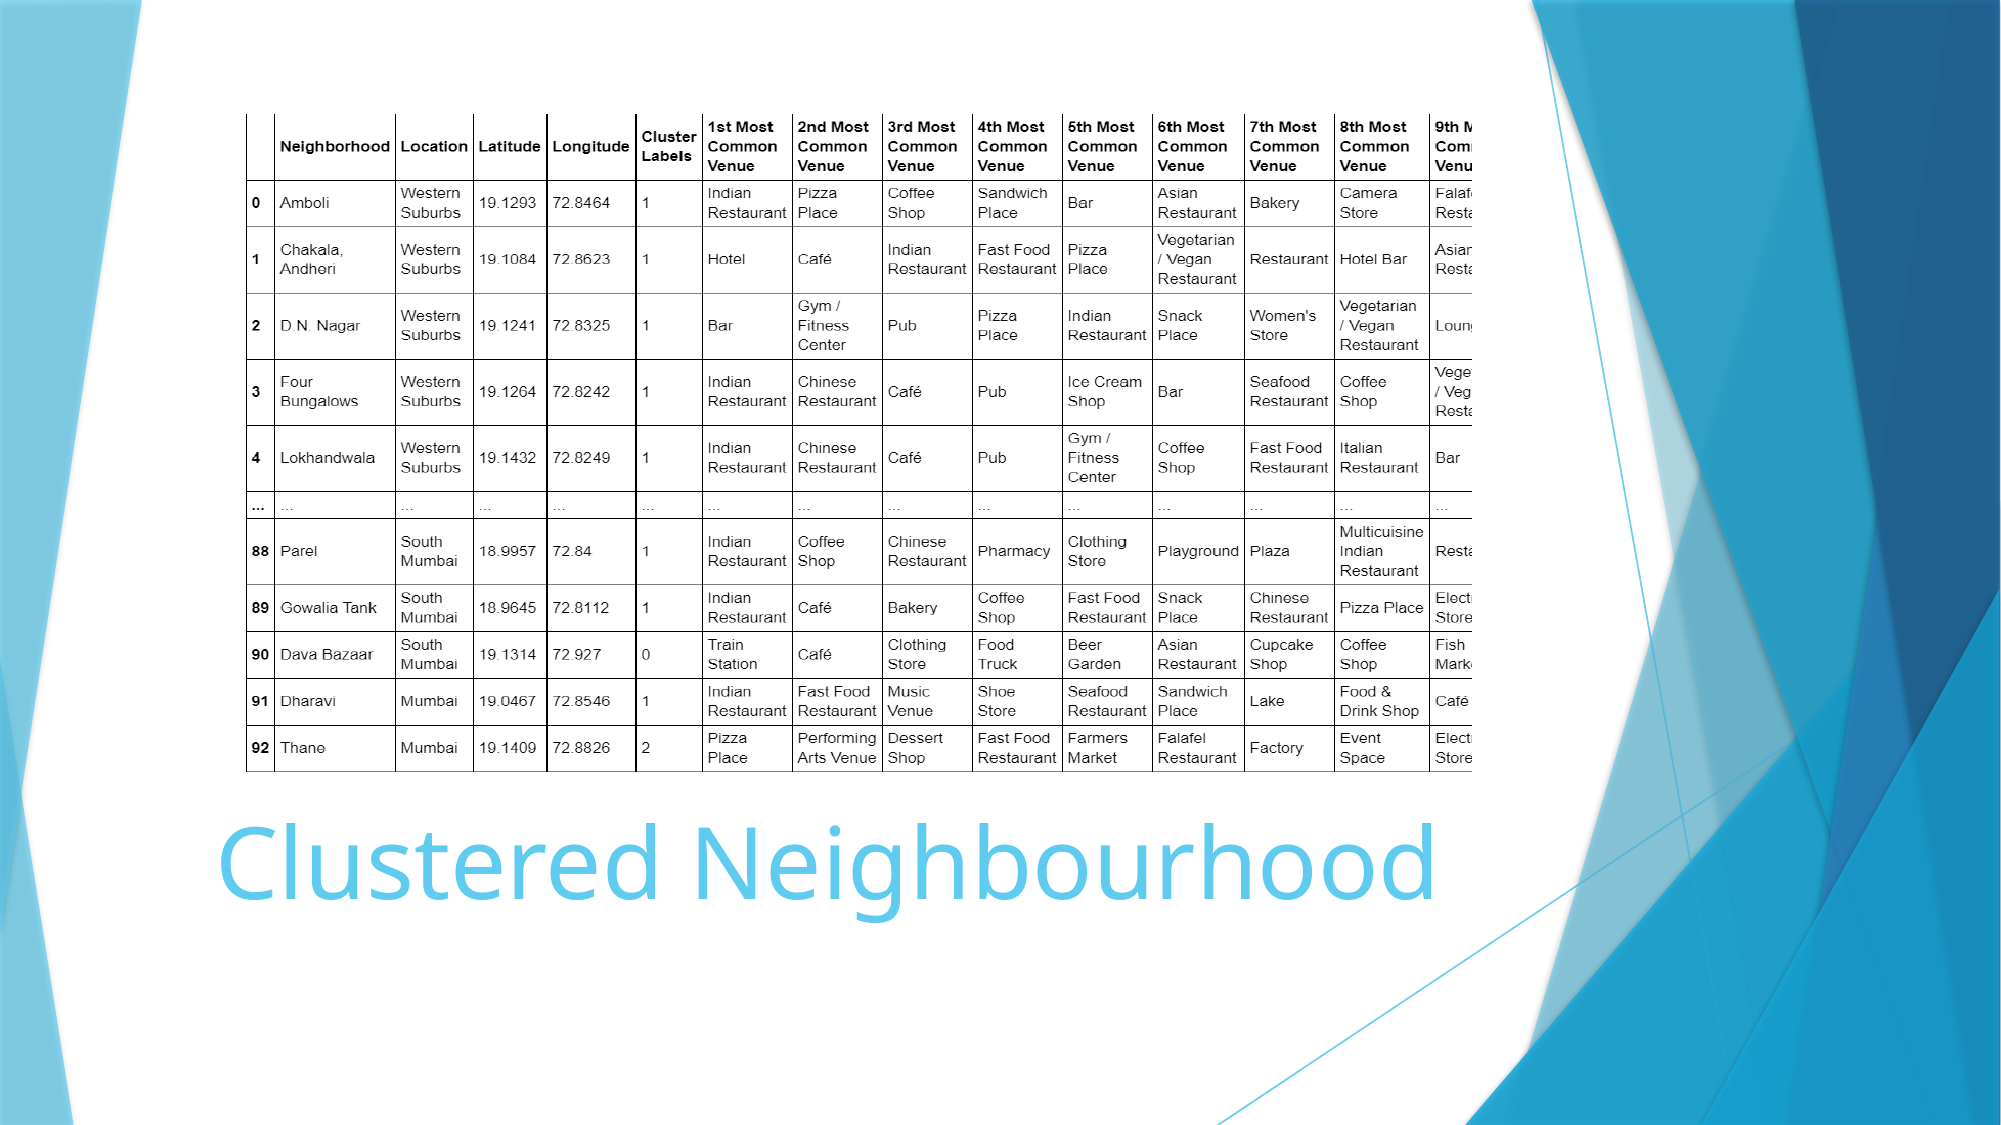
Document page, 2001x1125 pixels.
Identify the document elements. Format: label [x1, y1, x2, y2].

list [236, 114, 1482, 779]
text_box [0, 0, 2000, 1125]
